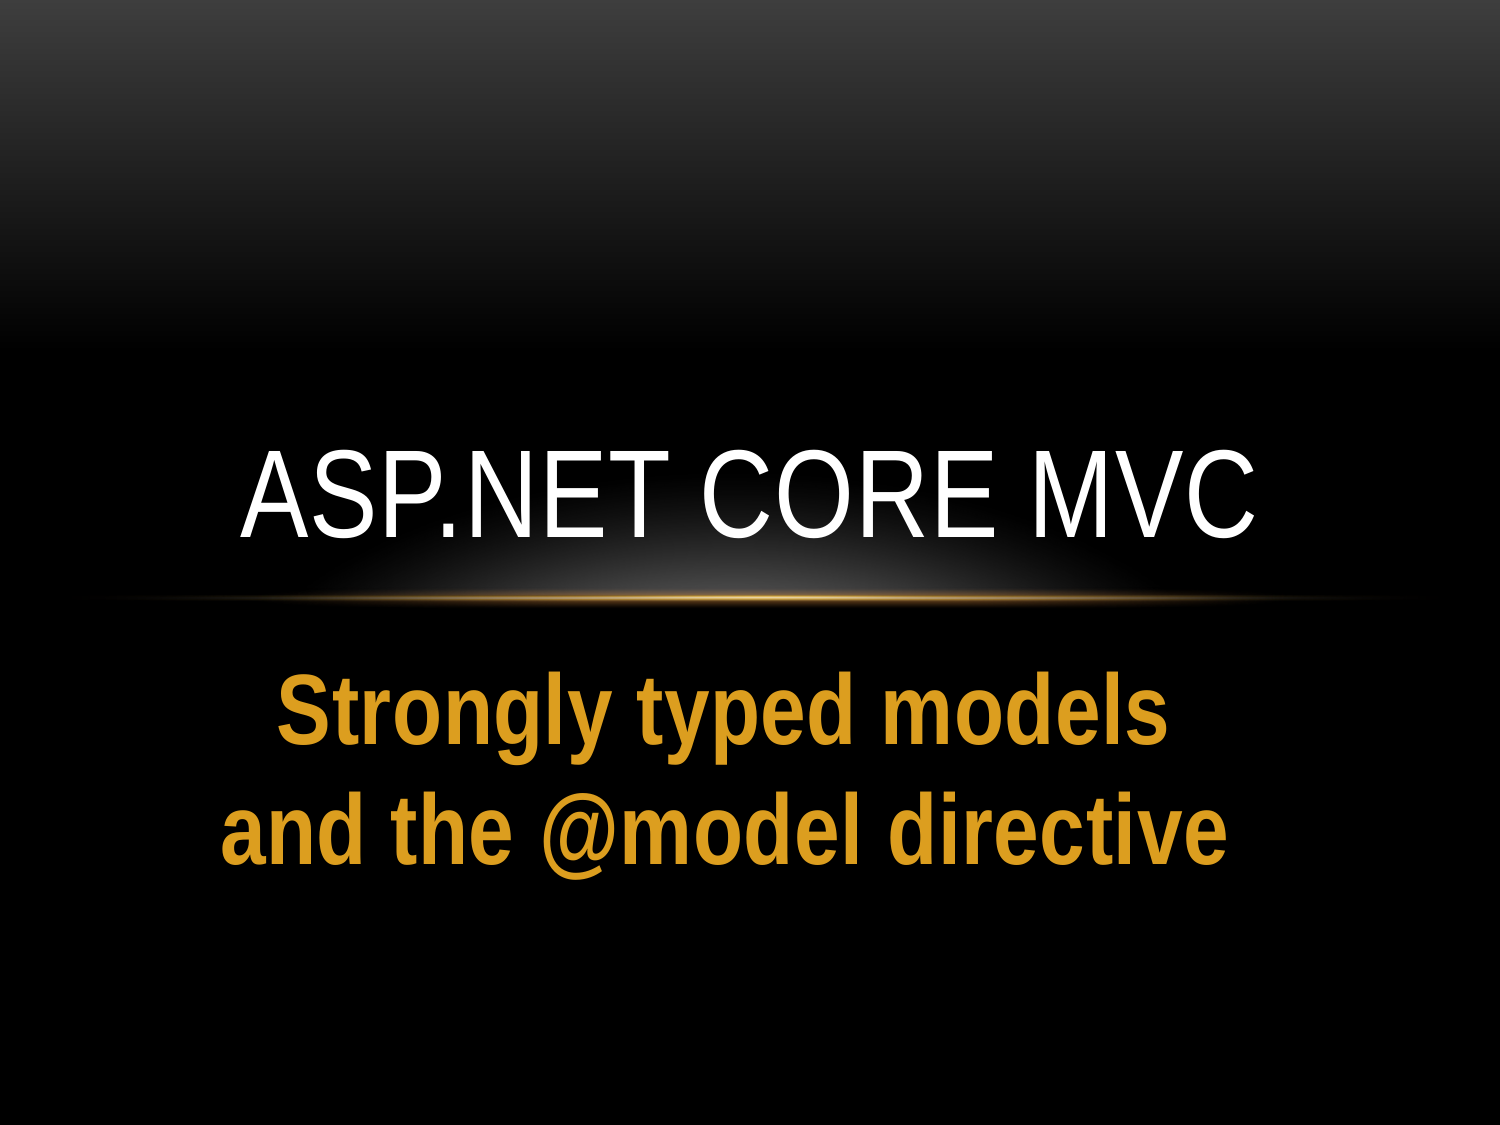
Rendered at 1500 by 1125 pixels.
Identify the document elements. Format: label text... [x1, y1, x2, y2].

picture [0, 0, 1500, 750]
title Asp.net core mvc [112, 329, 1388, 571]
subtitle Strongly typed models and the @model directive [200, 637, 1250, 925]
